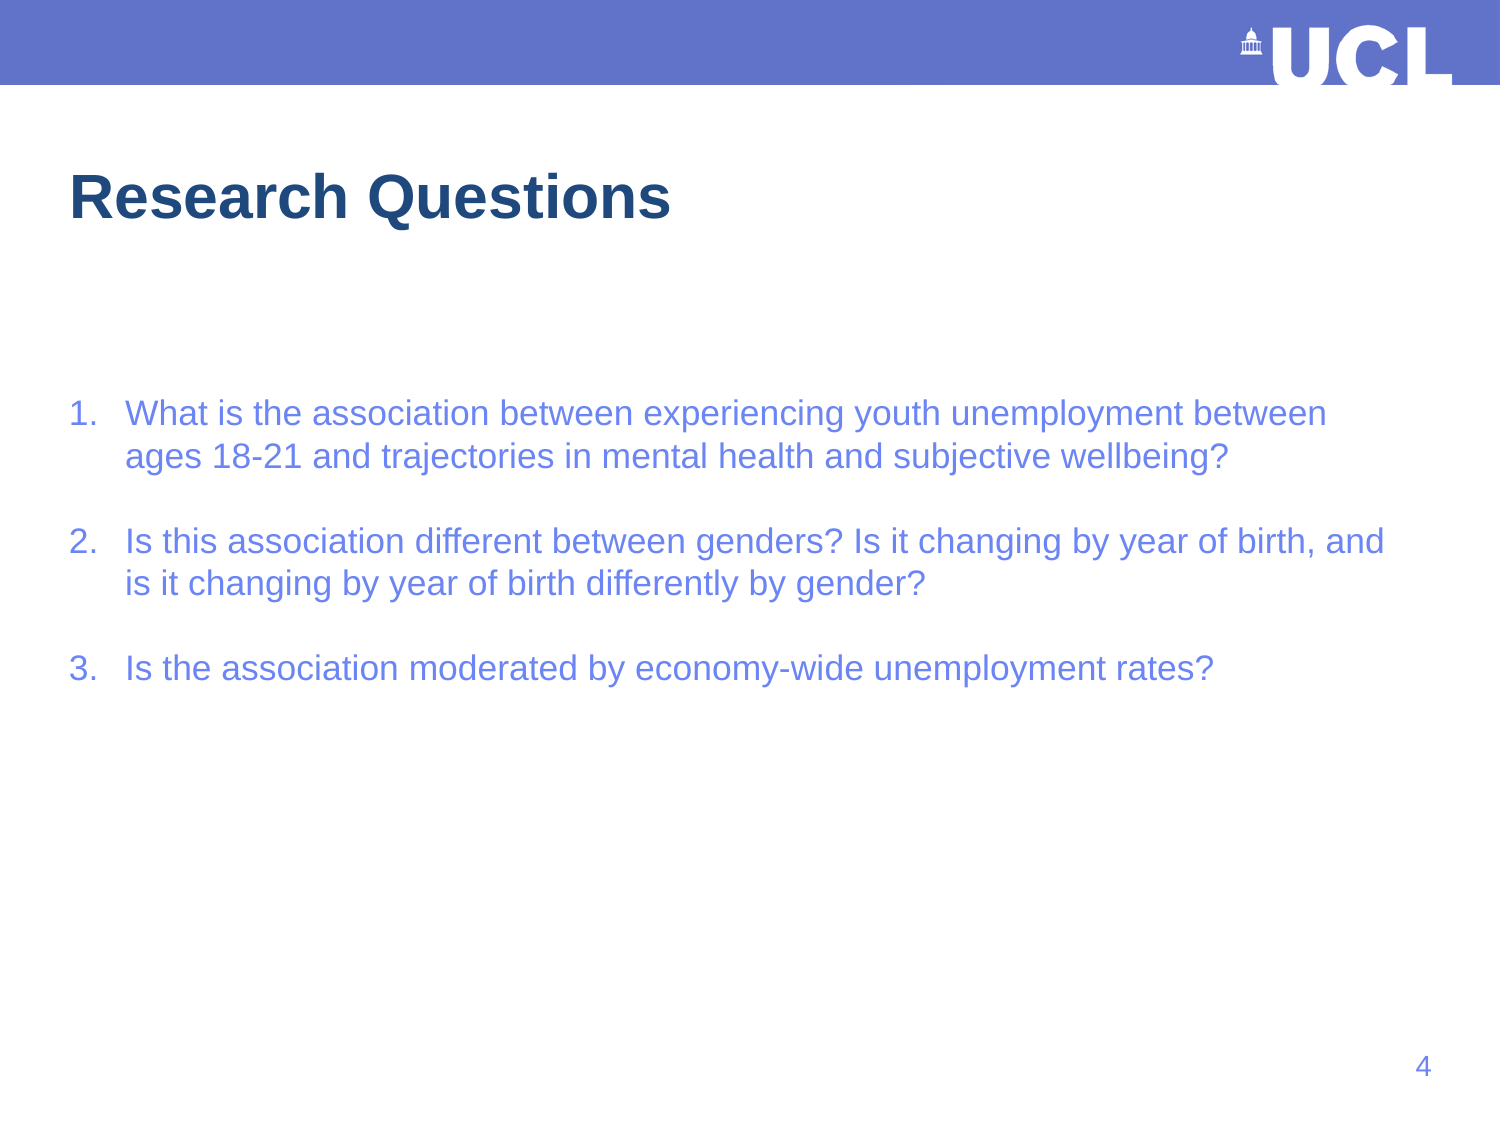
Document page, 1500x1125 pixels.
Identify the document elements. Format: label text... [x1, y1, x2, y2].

title Research Questions [54, 148, 1447, 244]
slide_number 3 [1281, 1039, 1447, 1118]
text_box What is the association between experiencing youth unemployment between ages 18-21 and trajectories in mental health and subjective wellbeing? Is this association different between genders? Is it changing by year of birth, and is it changing by year of birth differently by gender? Is the association moderated by economy-wide unemployment rates? [54, 255, 1424, 696]
